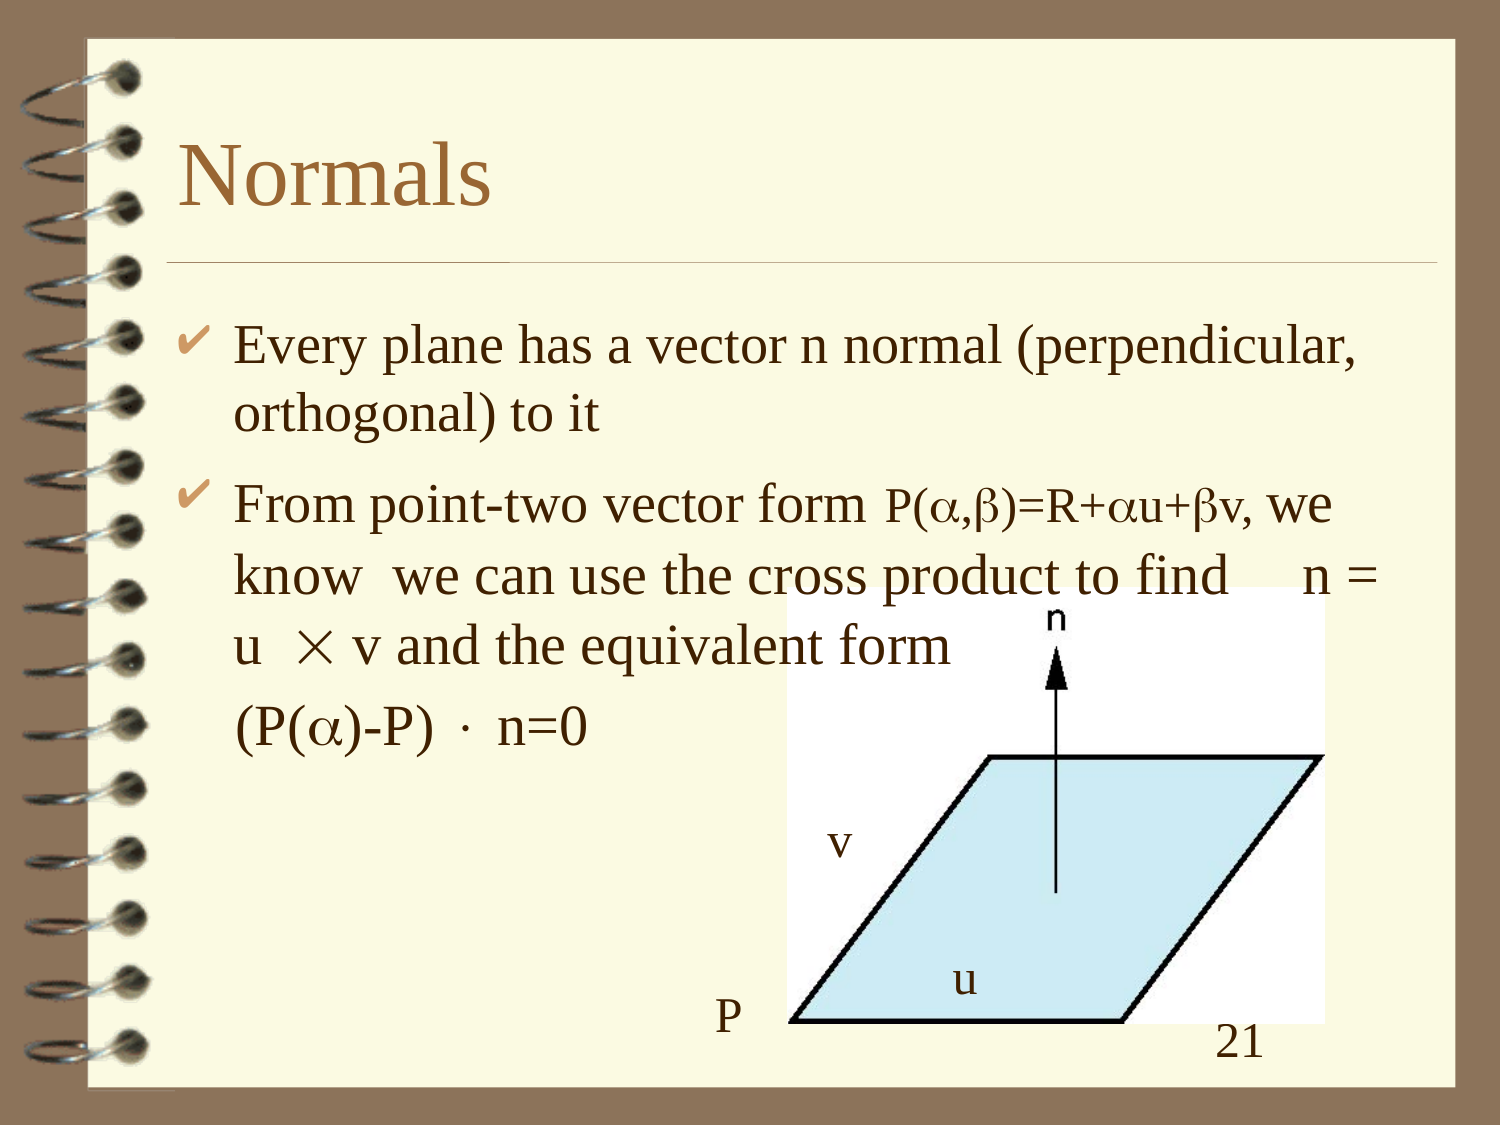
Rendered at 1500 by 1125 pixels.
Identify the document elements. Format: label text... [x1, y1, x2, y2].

picture [787, 587, 1325, 1024]
title Normals [162, 75, 1438, 263]
list Every plane has a vector n normal (perpendicular, orthogonal) to it From point-two vector form P(a,b)=R+au+bv, we know we can use the cross product to find n = u  v and the equivalent form (P(a)-P)  n=0 [162, 299, 1438, 975]
slide_number 21 [1125, 999, 1438, 1075]
text_box P [700, 974, 758, 1050]
picture [0, 0, 175, 1125]
